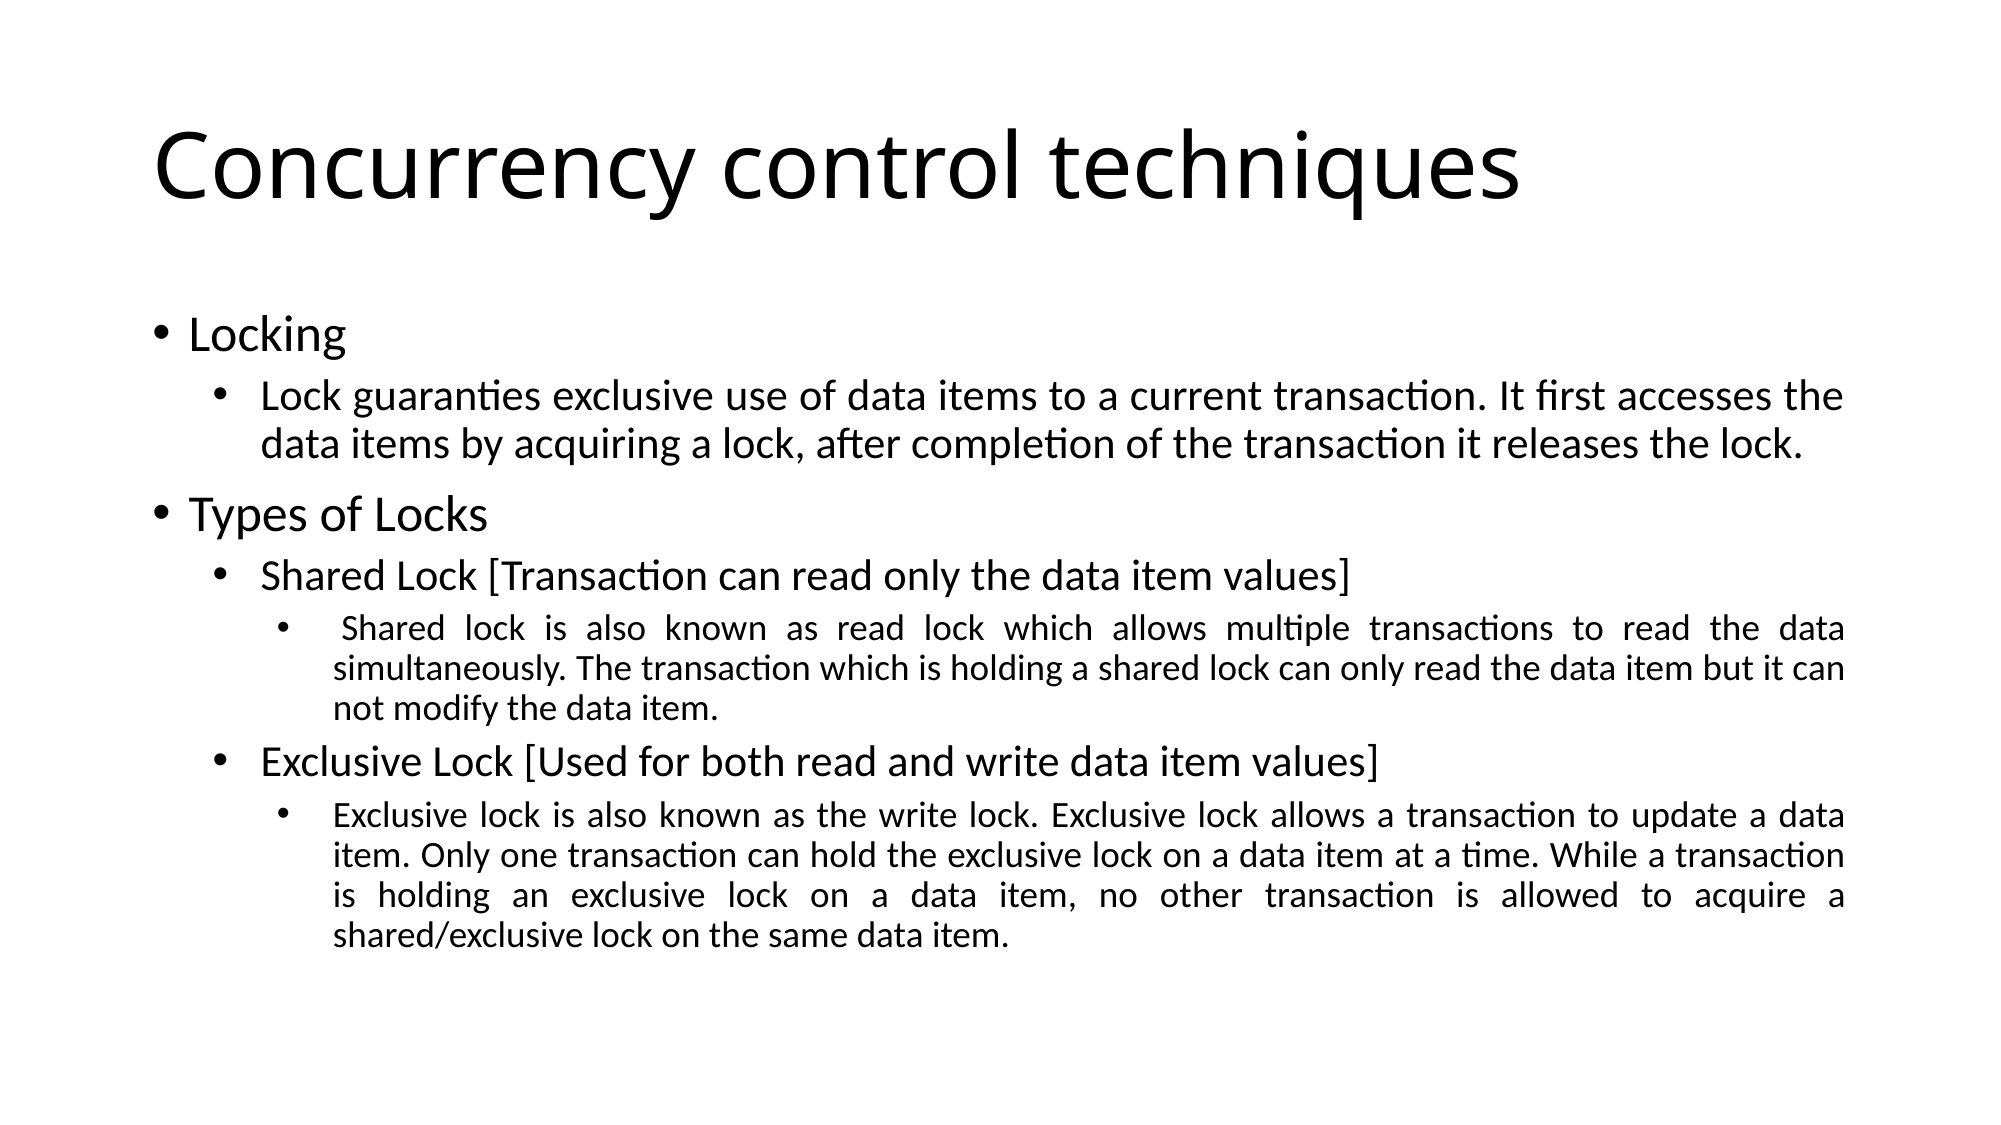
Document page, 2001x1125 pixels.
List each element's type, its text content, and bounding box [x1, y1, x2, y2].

list Locking Lock guaranties exclusive use of data items to a current transaction. It first accesses the data items by acquiring a lock, after completion of the transaction it releases the lock. Types of Locks Shared Lock [Transaction can read only the data item values] Shared lock is also known as read lock which allows multiple transactions to read the data simultaneously. The transaction which is holding a shared lock can only read the data item but it can not modify the data item. Exclusive Lock [Used for both read and write data item values] Exclusive lock is also known as the write lock. Exclusive lock allows a transaction to update a data item. Only one transaction can hold the exclusive lock on a data item at a time. While a transaction is holding an exclusive lock on a data item, no other transaction is allowed to acquire a shared/exclusive lock on the same data item. [137, 299, 1863, 1014]
title Concurrency control techniques [137, 59, 1863, 278]
